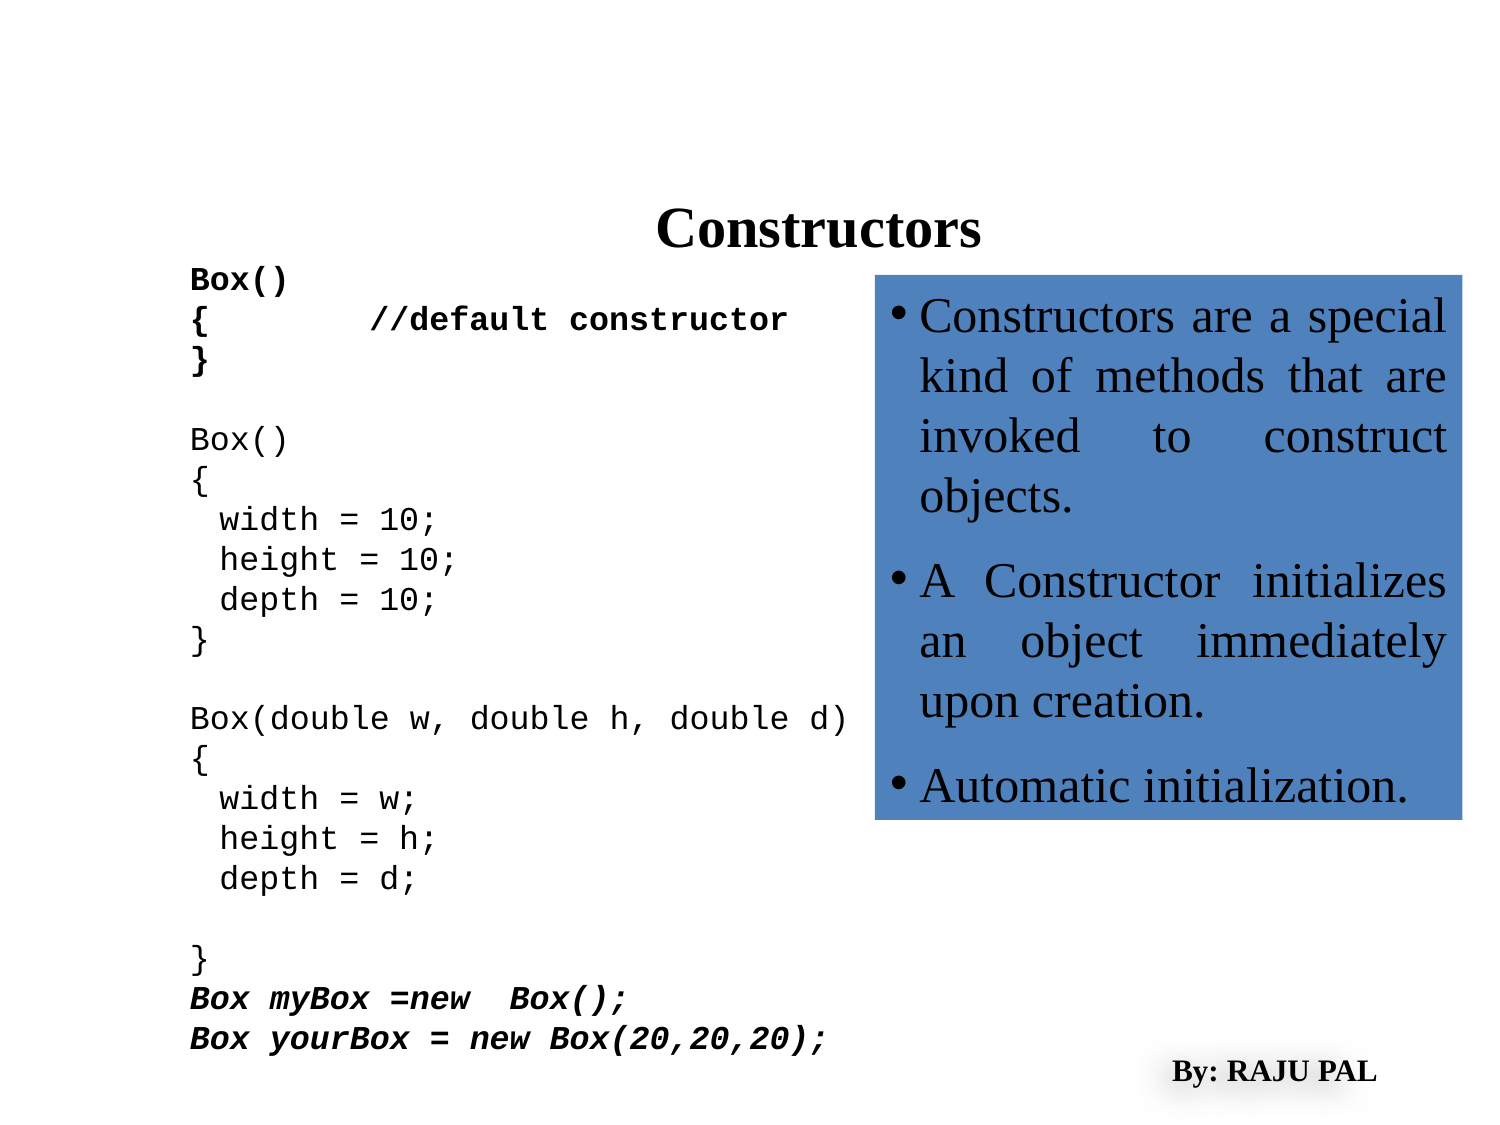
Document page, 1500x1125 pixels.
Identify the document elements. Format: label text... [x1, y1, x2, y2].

text_box Box() { //default constructor } Box() { width = 10; height = 10; depth = 10; } Box(double w, double h, double d) { width = w; height = h; depth = d; } Box myBox =new Box(); Box yourBox = new Box(20,20,20); [174, 249, 1000, 1088]
text_box Constructors [237, 174, 1400, 263]
text_box Constructors are a special kind of methods that are invoked to construct objects. A Constructor initializes an object immediately upon creation. Automatic initialization. [874, 274, 1463, 820]
